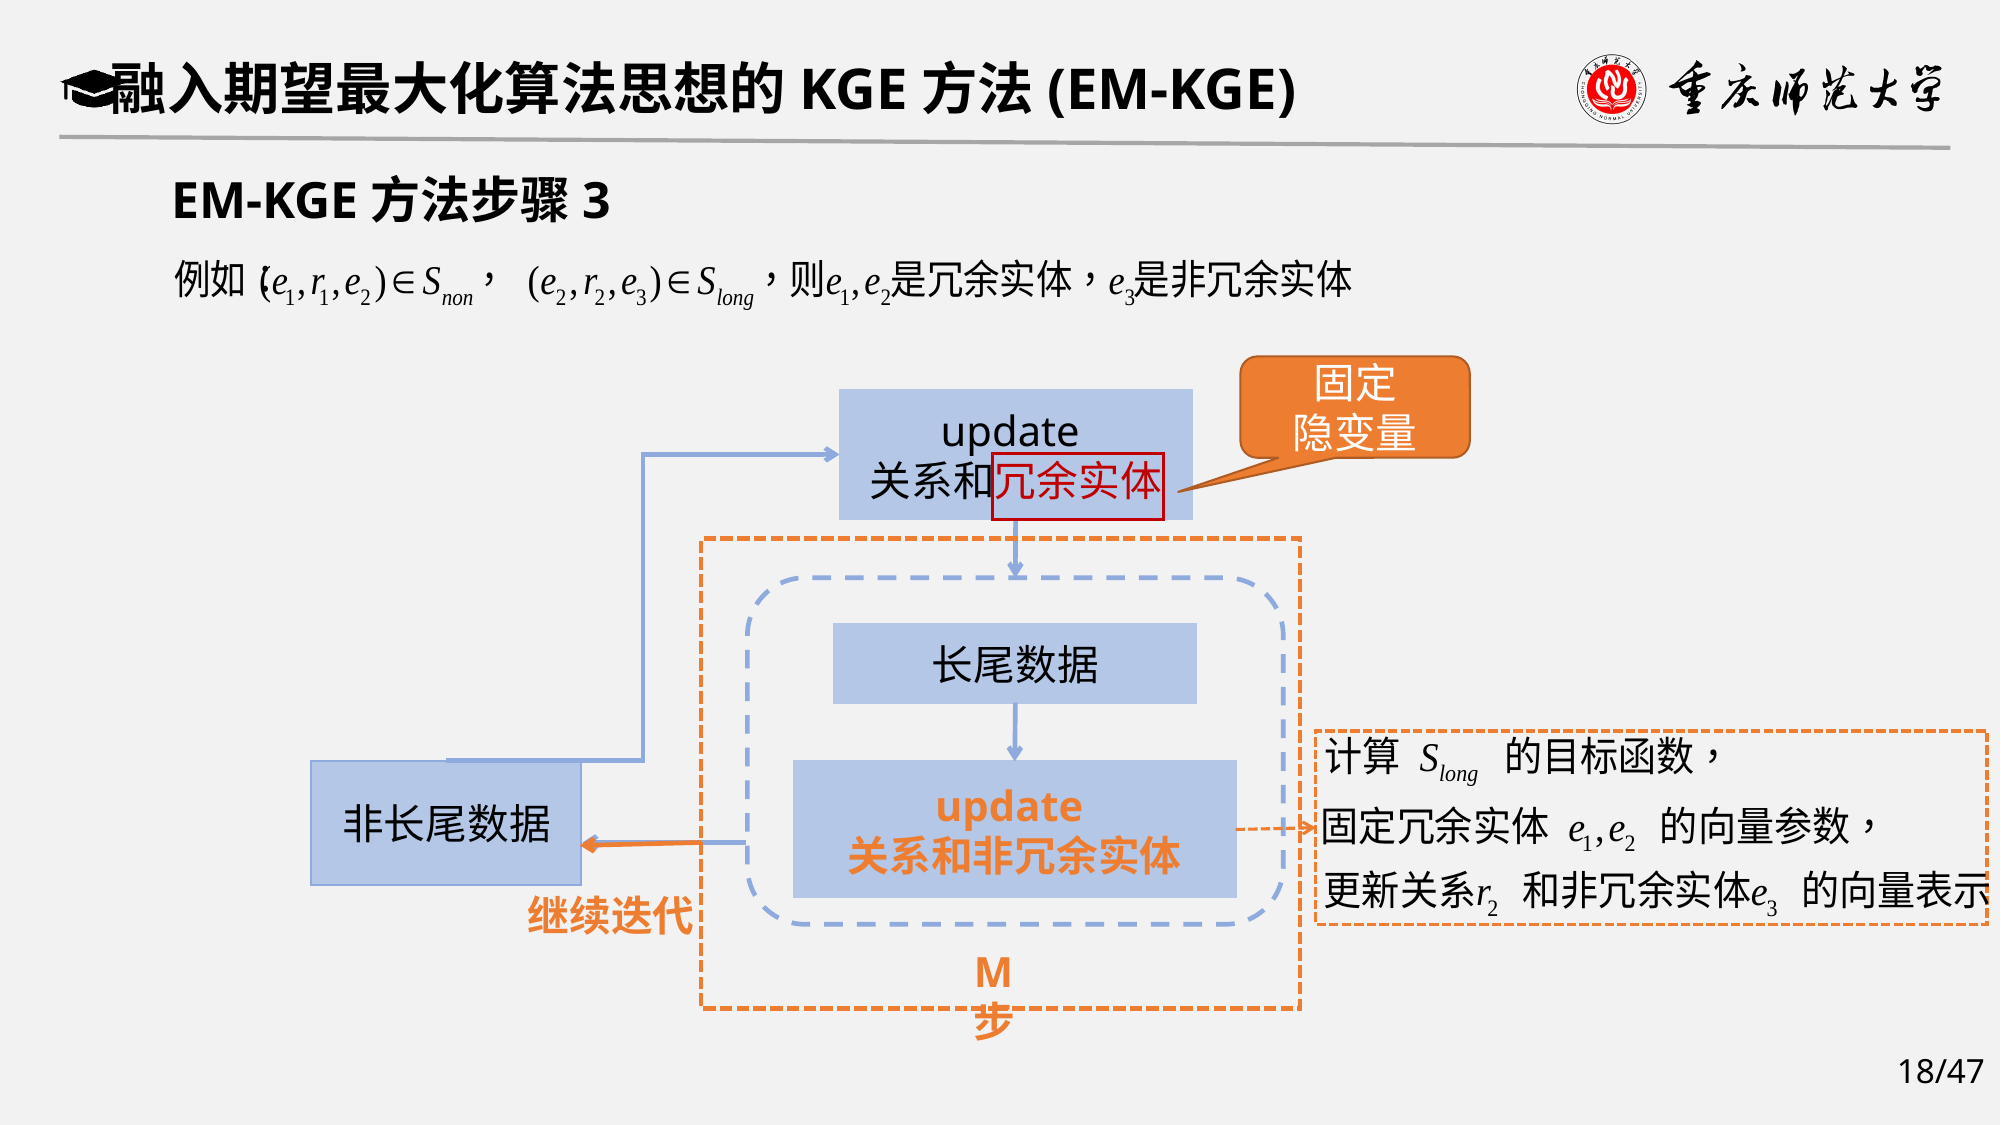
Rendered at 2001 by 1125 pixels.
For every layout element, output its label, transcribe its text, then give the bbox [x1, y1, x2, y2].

picture [56, 50, 132, 126]
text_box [59, 136, 1951, 148]
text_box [1319, 728, 1999, 926]
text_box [311, 356, 1988, 1009]
slide_number 18 [1550, 1042, 2000, 1103]
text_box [169, 253, 1358, 319]
text_box EM-KGE方法步骤3 [156, 161, 752, 237]
picture [1567, 40, 1951, 126]
text_box 融入期望最大化算法思想的KGE方法(EM-KGE) [96, 46, 1311, 129]
